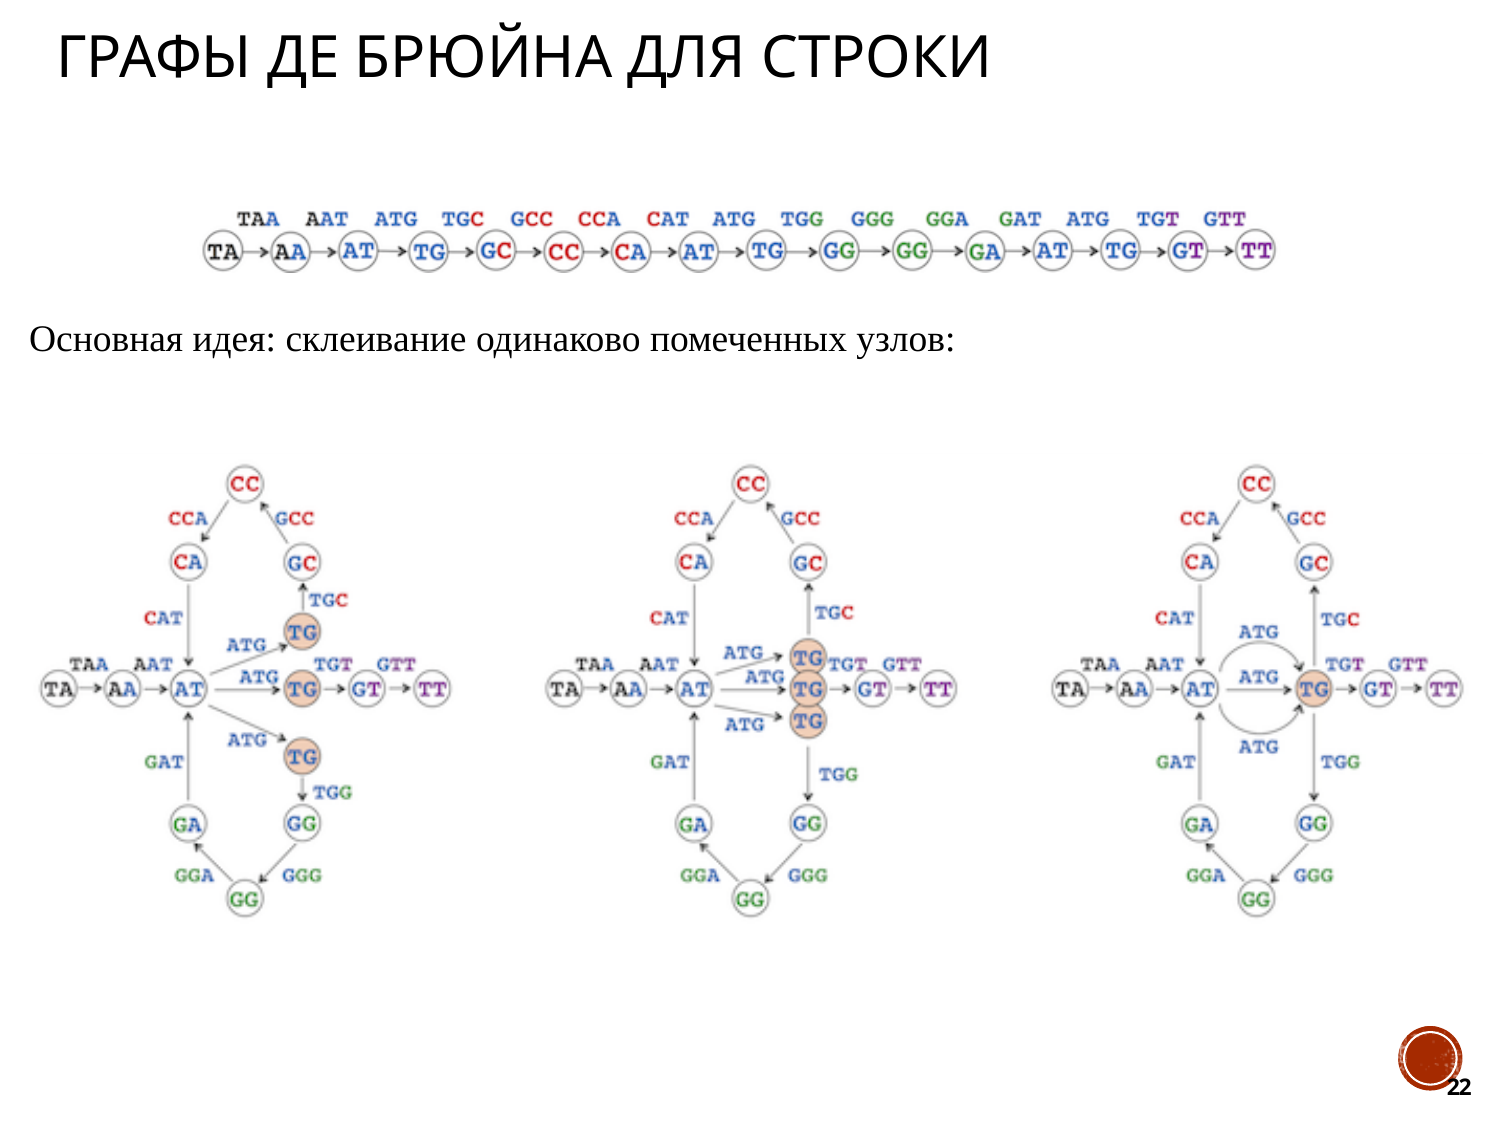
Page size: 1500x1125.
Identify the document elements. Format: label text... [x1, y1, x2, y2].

picture [18, 453, 1483, 928]
text_box Основная идея: склеивание одинаково помеченных узлов: [14, 306, 1471, 366]
title Графы де Брюйна для строки [41, 7, 1500, 109]
picture [195, 196, 1290, 273]
slide_number 22 [1419, 1051, 1500, 1125]
